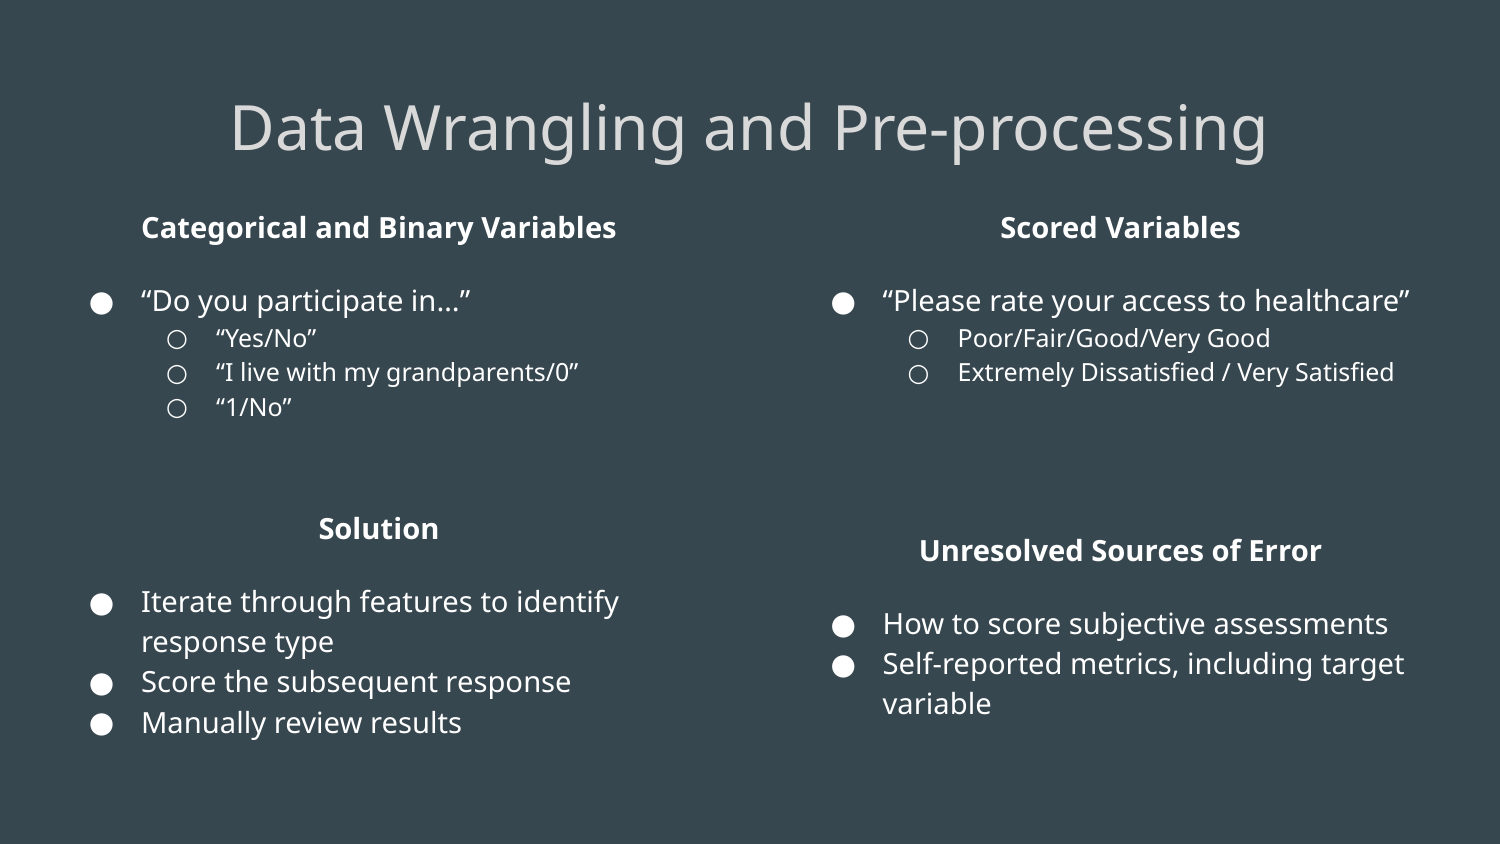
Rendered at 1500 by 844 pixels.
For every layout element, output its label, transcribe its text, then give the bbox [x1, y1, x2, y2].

list Unresolved Sources of Error How to score subjective assessments Self-reported metrics, including target variable [792, 511, 1449, 772]
title Data Wrangling and Pre-processing [51, 72, 1449, 167]
list Categorical and Binary Variables “Do you participate in…” “Yes/No” “I live with my grandparents/0” “1/No” [51, 189, 708, 472]
list Solution Iterate through features to identify response type Score the subsequent response Manually review results [51, 489, 708, 750]
list Scored Variables “Please rate your access to healthcare” Poor/Fair/Good/Very Good Extremely Dissatisfied / Very Satisfied [792, 189, 1449, 490]
